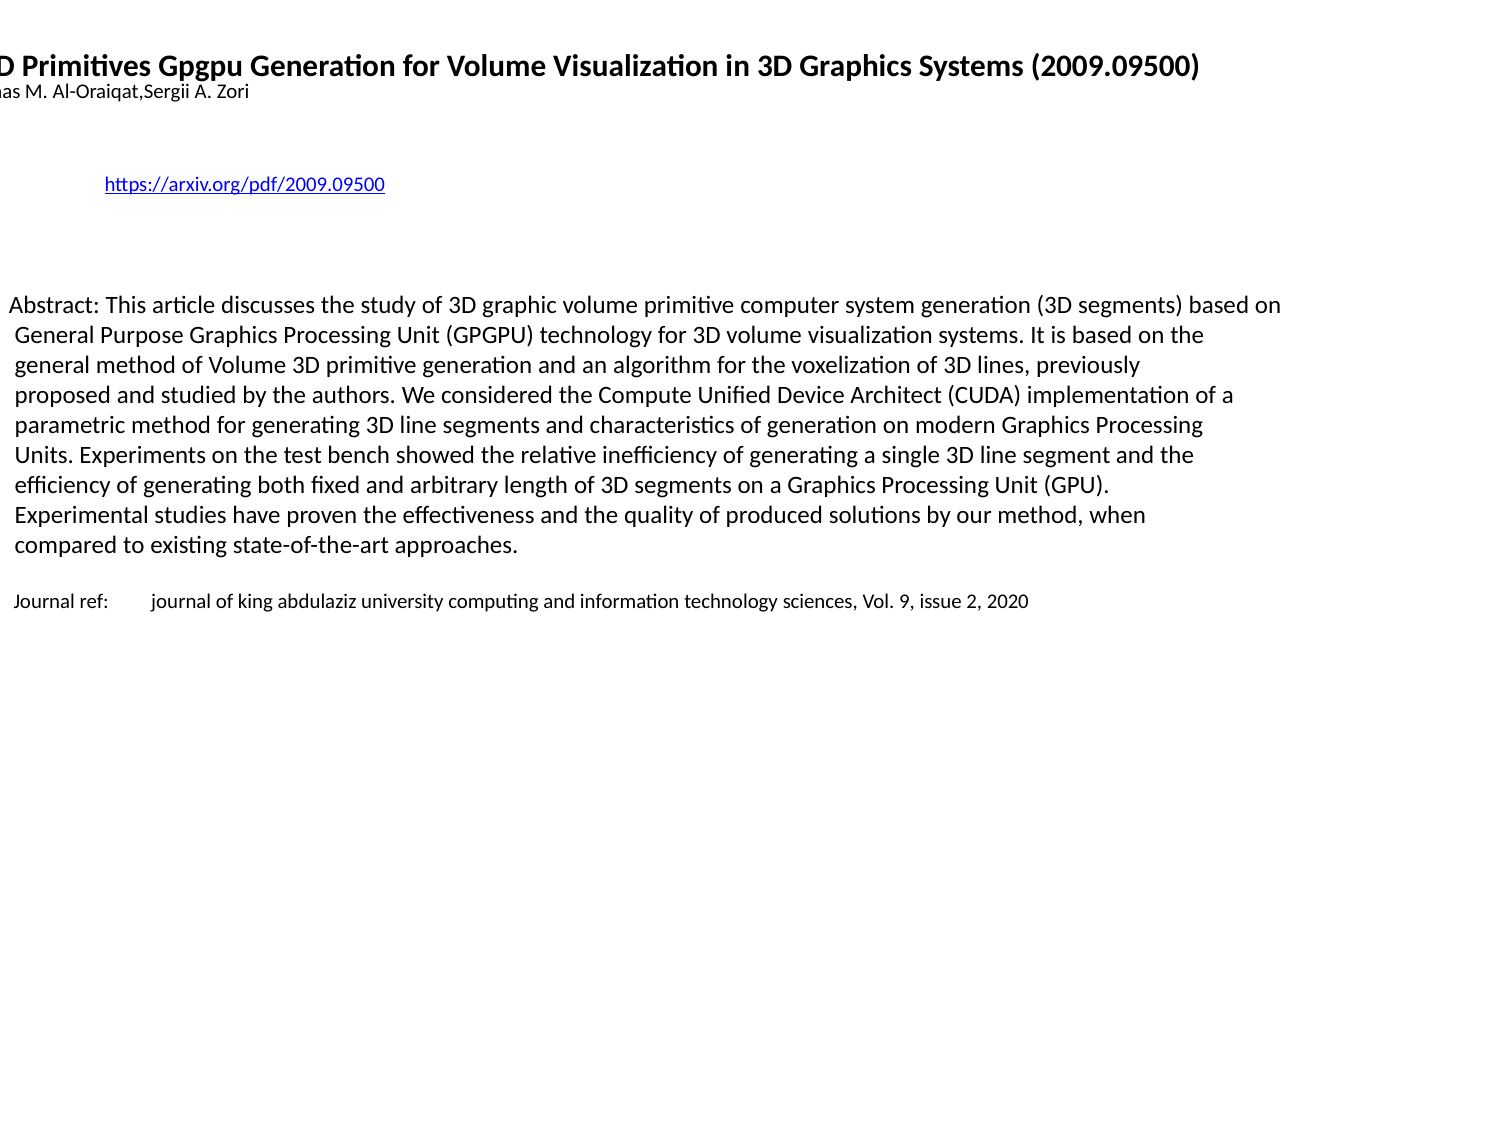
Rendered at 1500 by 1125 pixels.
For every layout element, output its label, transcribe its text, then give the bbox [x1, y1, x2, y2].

text_box 3D Primitives Gpgpu Generation for Volume Visualization in 3D Graphics Systems (2009.09500) Anas M. Al-Oraiqat,Sergii A. Zori [0, 0, 1217, 110]
text_box https://arxiv.org/pdf/2009.09500 [89, 118, 401, 203]
text_box Abstract: This article discusses the study of 3D graphic volume primitive computer system generation (3D segments) based on General Purpose Graphics Processing Unit (GPGPU) technology for 3D volume visualization systems. It is based on the general method of Volume 3D primitive generation and an algorithm for the voxelization of 3D lines, previously proposed and studied by the authors. We considered the Compute Unified Device Architect (CUDA) implementation of a parametric method for generating 3D line segments and characteristics of generation on modern Graphics Processing Units. Experiments on the test bench showed the relative inefficiency of generating a single 3D line segment and the efficiency of generating both fixed and arbitrary length of 3D segments on a Graphics Processing Unit (GPU). Experimental studies have proven the effectiveness and the quality of produced solutions by our method, when compared to existing state-of-the-art approaches. Journal ref: journal of king abdulaziz university computing and information technology sciences, Vol. 9, issue 2, 2020 [0, 236, 1305, 621]
